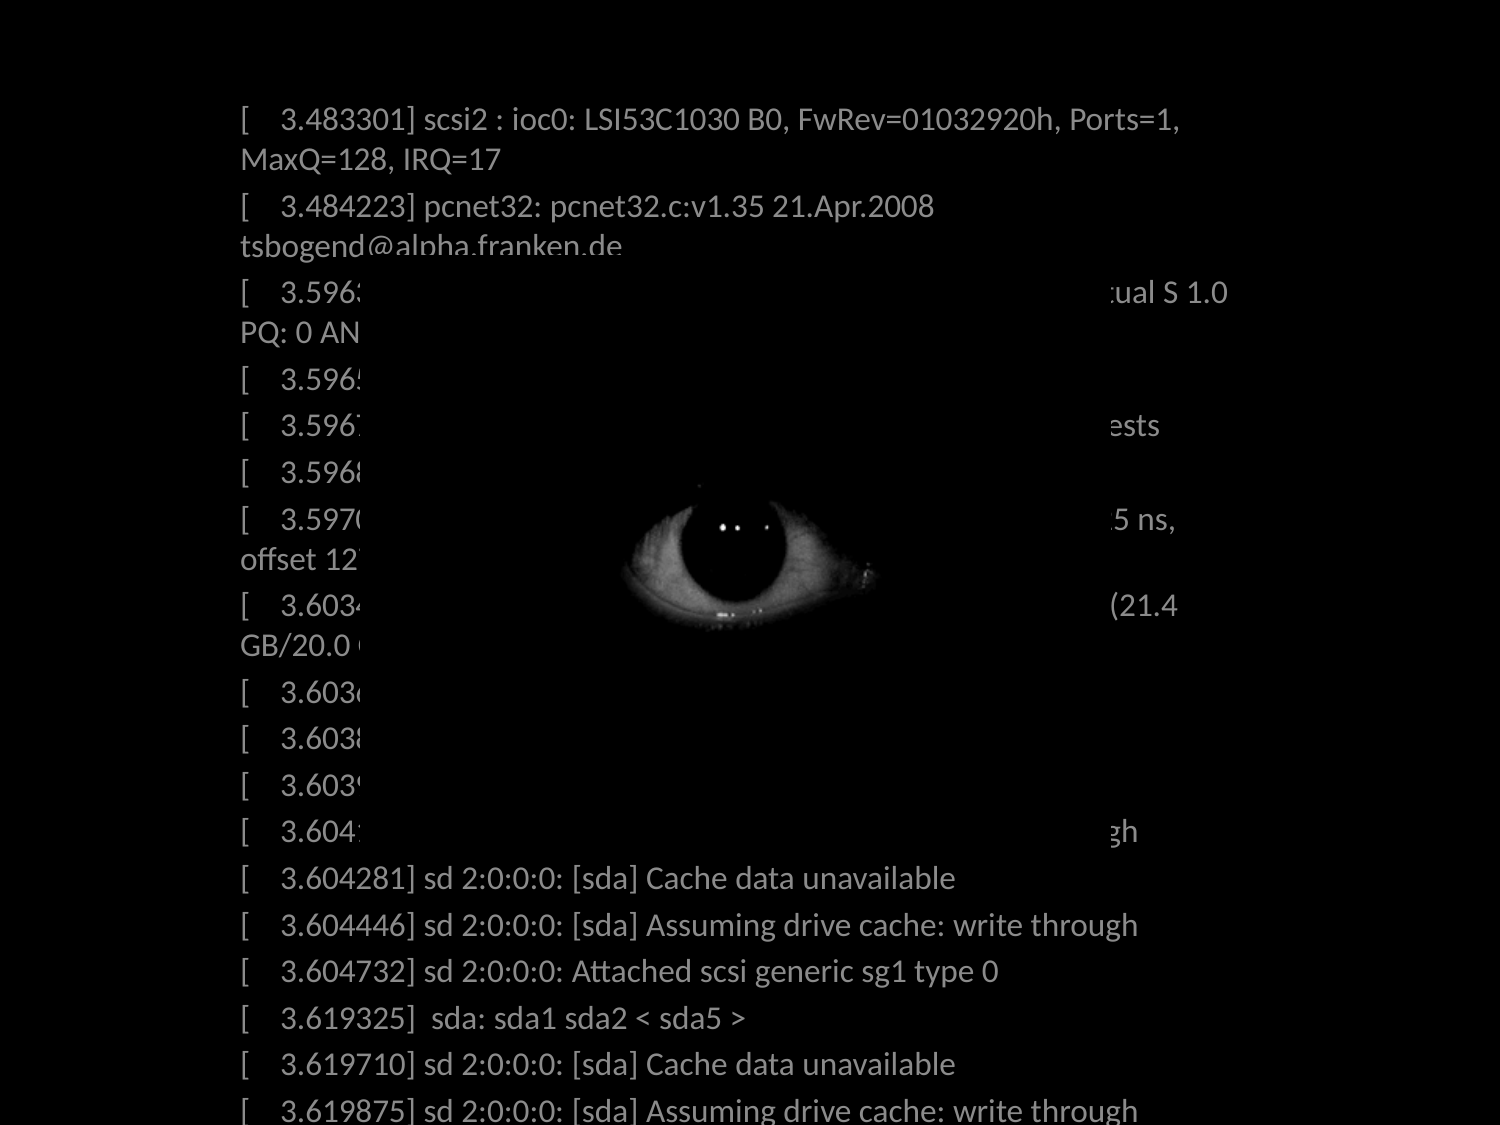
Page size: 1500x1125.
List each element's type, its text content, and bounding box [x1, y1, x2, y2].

subtitle [ 3.483301] scsi2 : ioc0: LSI53C1030 B0, FwRev=01032920h, Ports=1, MaxQ=128, IRQ=17 [ 3.484223] pcnet32: pcnet32.c:v1.35 21.Apr.2008 tsbogend@alpha.franken.de [ 3.596378] scsi 2:0:0:0: Direct-Access VMware, VMware Virtual S 1.0 PQ: 0 ANSI: 2 [ 3.596544] scsi target2:0:0: Beginning Domain Validation [ 3.596709] scsi target2:0:0: Domain Validation skipping write tests [ 3.596874] scsi target2:0:0: Ending Domain Validation [ 3.597039] scsi target2:0:0: FAST-40 WIDE SCSI 80.0 MB/s ST (25 ns, offset 127) [ 3.603477] sd 2:0:0:0: [sda] 41943040 512-byte logical blocks: (21.4 GB/20.0 GiB) [ 3.603642] sd 2:0:0:0: [sda] Write Protect is off [ 3.603807] sd 2:0:0:0: [sda] Mode Sense: 61 00 00 00 [ 3.603951] sd 2:0:0:0: [sda] Cache data unavailable [ 3.604116] sd 2:0:0:0: [sda] Assuming drive cache: write through [ 3.604281] sd 2:0:0:0: [sda] Cache data unavailable [ 3.604446] sd 2:0:0:0: [sda] Assuming drive cache: write through [ 3.604732] sd 2:0:0:0: Attached scsi generic sg1 type 0 [ 3.619325] sda: sda1 sda2 < sda5 > [ 3.619710] sd 2:0:0:0: [sda] Cache data unavailable [ 3.619875] sd 2:0:0:0: [sda] Assuming drive cache: write through [ 3.620040] sd 2:0:0:0: [sda] Attached SCSI disk [ 4.738439] VMware vmxnet3 virtual NIC driver - version 1.0.25.0-k-NAPI [ 4.750461] VMware PVSCSI driver - version 1.0.1.0-k [ 4.846474] EXT4-fs (sda1): mounted filesystem with ordered data mode. Opts: (null) [ 16.766824] Adding 916476k swap on /dev/sda5. Priority:-1 extents:1 across:916476k [ 17.373058] udev: starting version 151 [ 17.714467] EXT4-fs (sda1): re-mounted. Opts: errors=remount-ro [ 19.328225] shpchp: Standard Hot Plug PCI Controller Driver version: 0.4 [ 19.529979] lp: driver loaded but no devices found [ 20.100677] [341]: VMCI: shared components initialized. [ 20.100746] Probing for vmci/PCI. [ 20.100804] vmci 0000:00:07.7: PCI INT A -> GSI 16 (level, low) -> IRQ 16 [ 20.100857] Found vmci/PCI at 0x1080, irq 16. [ 20.100905] VMCI: using capabilities 0x4. [ 20.100977] [341]: VMCI: Host capability check: PASSED. [ 20.101035] Registered vmci device. [ 20.102700] [341]: VMCI: Using guest personality [ 20.102707] [341]: VMCI: host components initialized. [ 20.115578] [341]: VMCI: Module registered (name=vmci,major=10,minor=57). [ 20.115582] [341]: VMCI: Using host personality [ 20.115584] [341]: VMCI: Module (name=vmci) is initialized [ 20.895544] piix4_smbus 0000:00:07.3: Host SMBus controller not enabled! [ 21.752996] udev: renamed network interface eth0 to eth2 [ 24.692219] parport_pc 00:08: reported by Plug and Play ACPI [ 24.692485] parport0: PC-style at 0x378, irq 7 [PCSPP,TRISTATE] [ 26.715880] lp0: using parport0 (interrupt-driven). [ 26.880864] input: ImPS/2 Generic Wheel Mouse as /devices/platform/i8042/serio1/input/input2 [ 27.172200] ppdev: user-space parallel port driver [ 29.267906] ENS1371 0000:02:02.0: PCI INT A -> GSI 16 (level, low) -> IRQ 16 [225, 90, 1275, 941]
picture [359, 255, 1111, 856]
